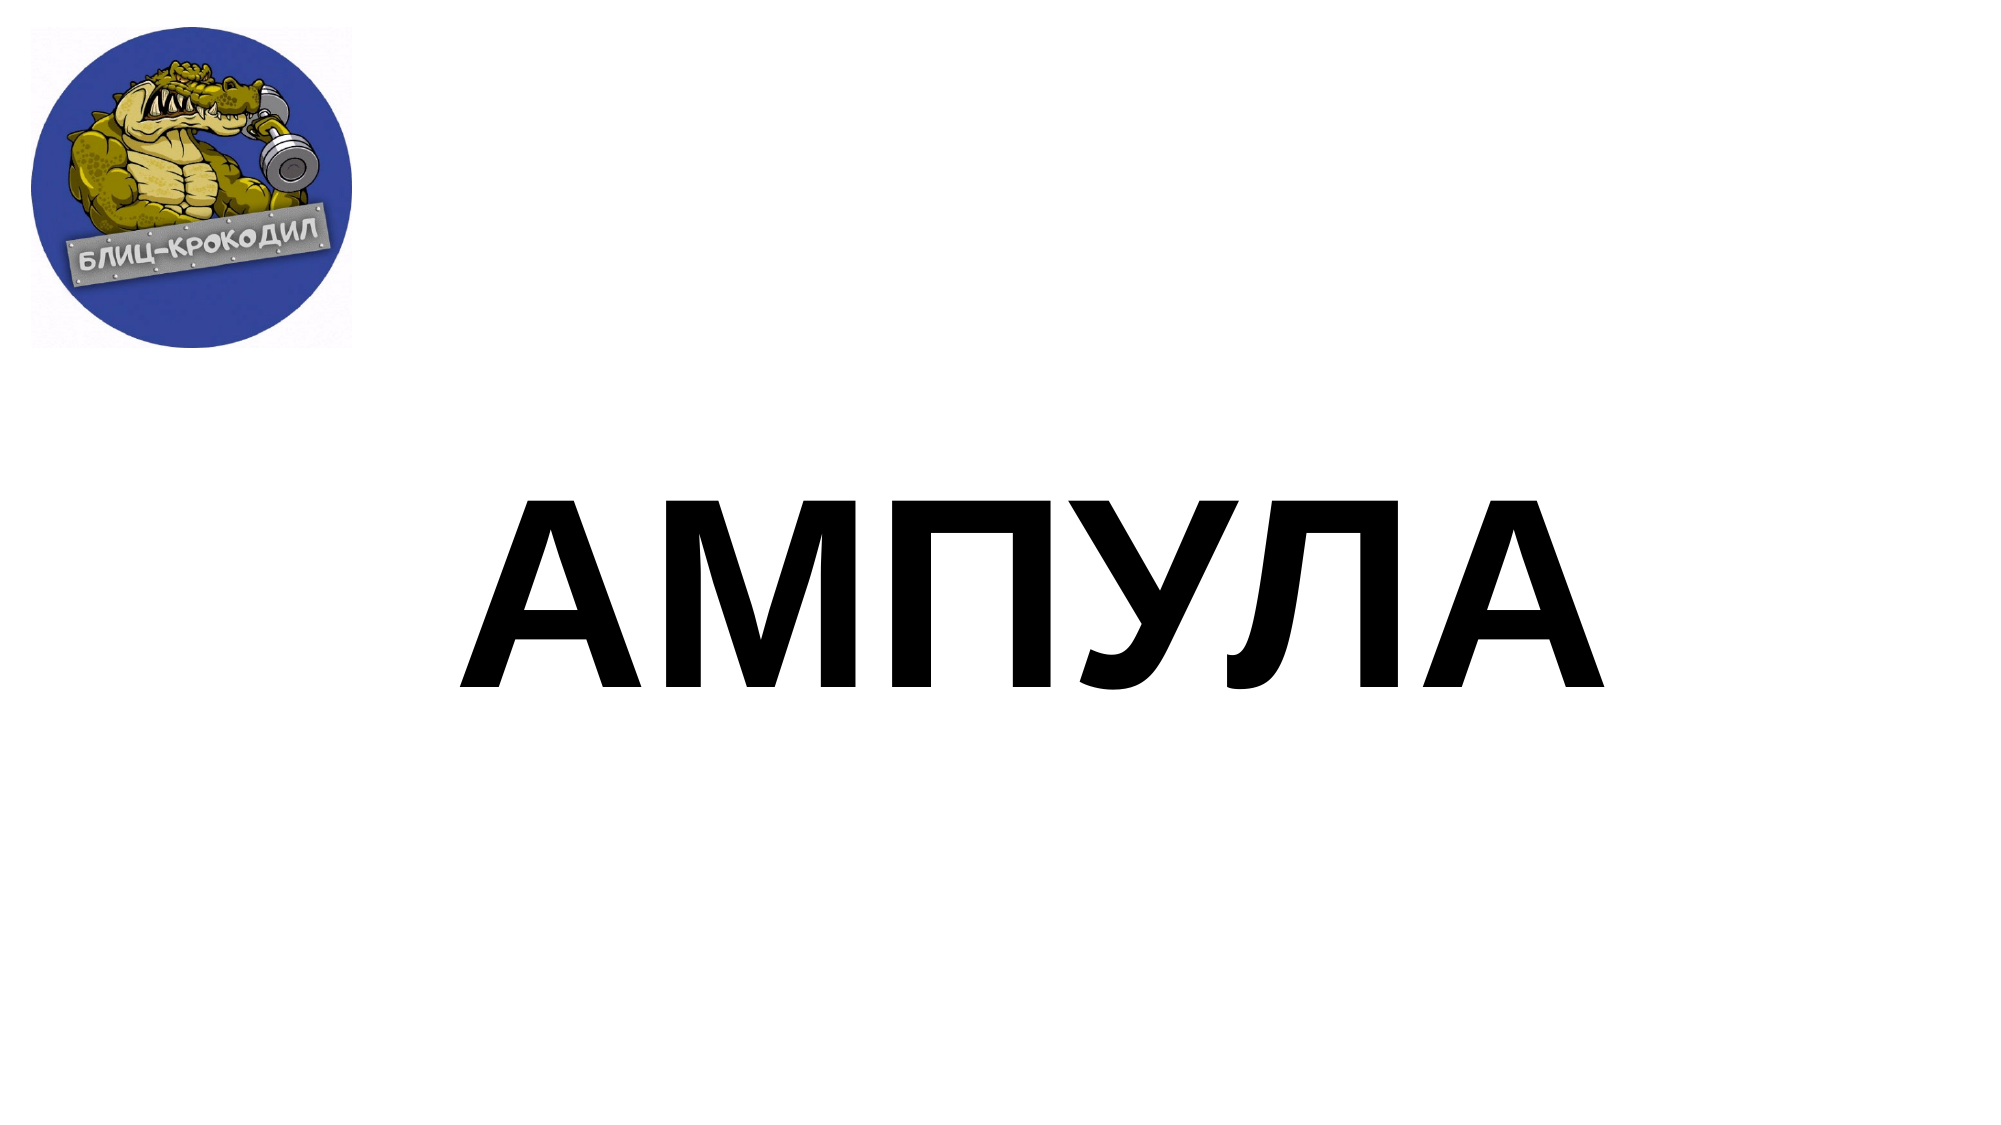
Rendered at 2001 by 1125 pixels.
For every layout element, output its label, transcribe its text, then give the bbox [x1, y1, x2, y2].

title АМПУЛА [282, 361, 1783, 754]
picture [31, 27, 352, 348]
